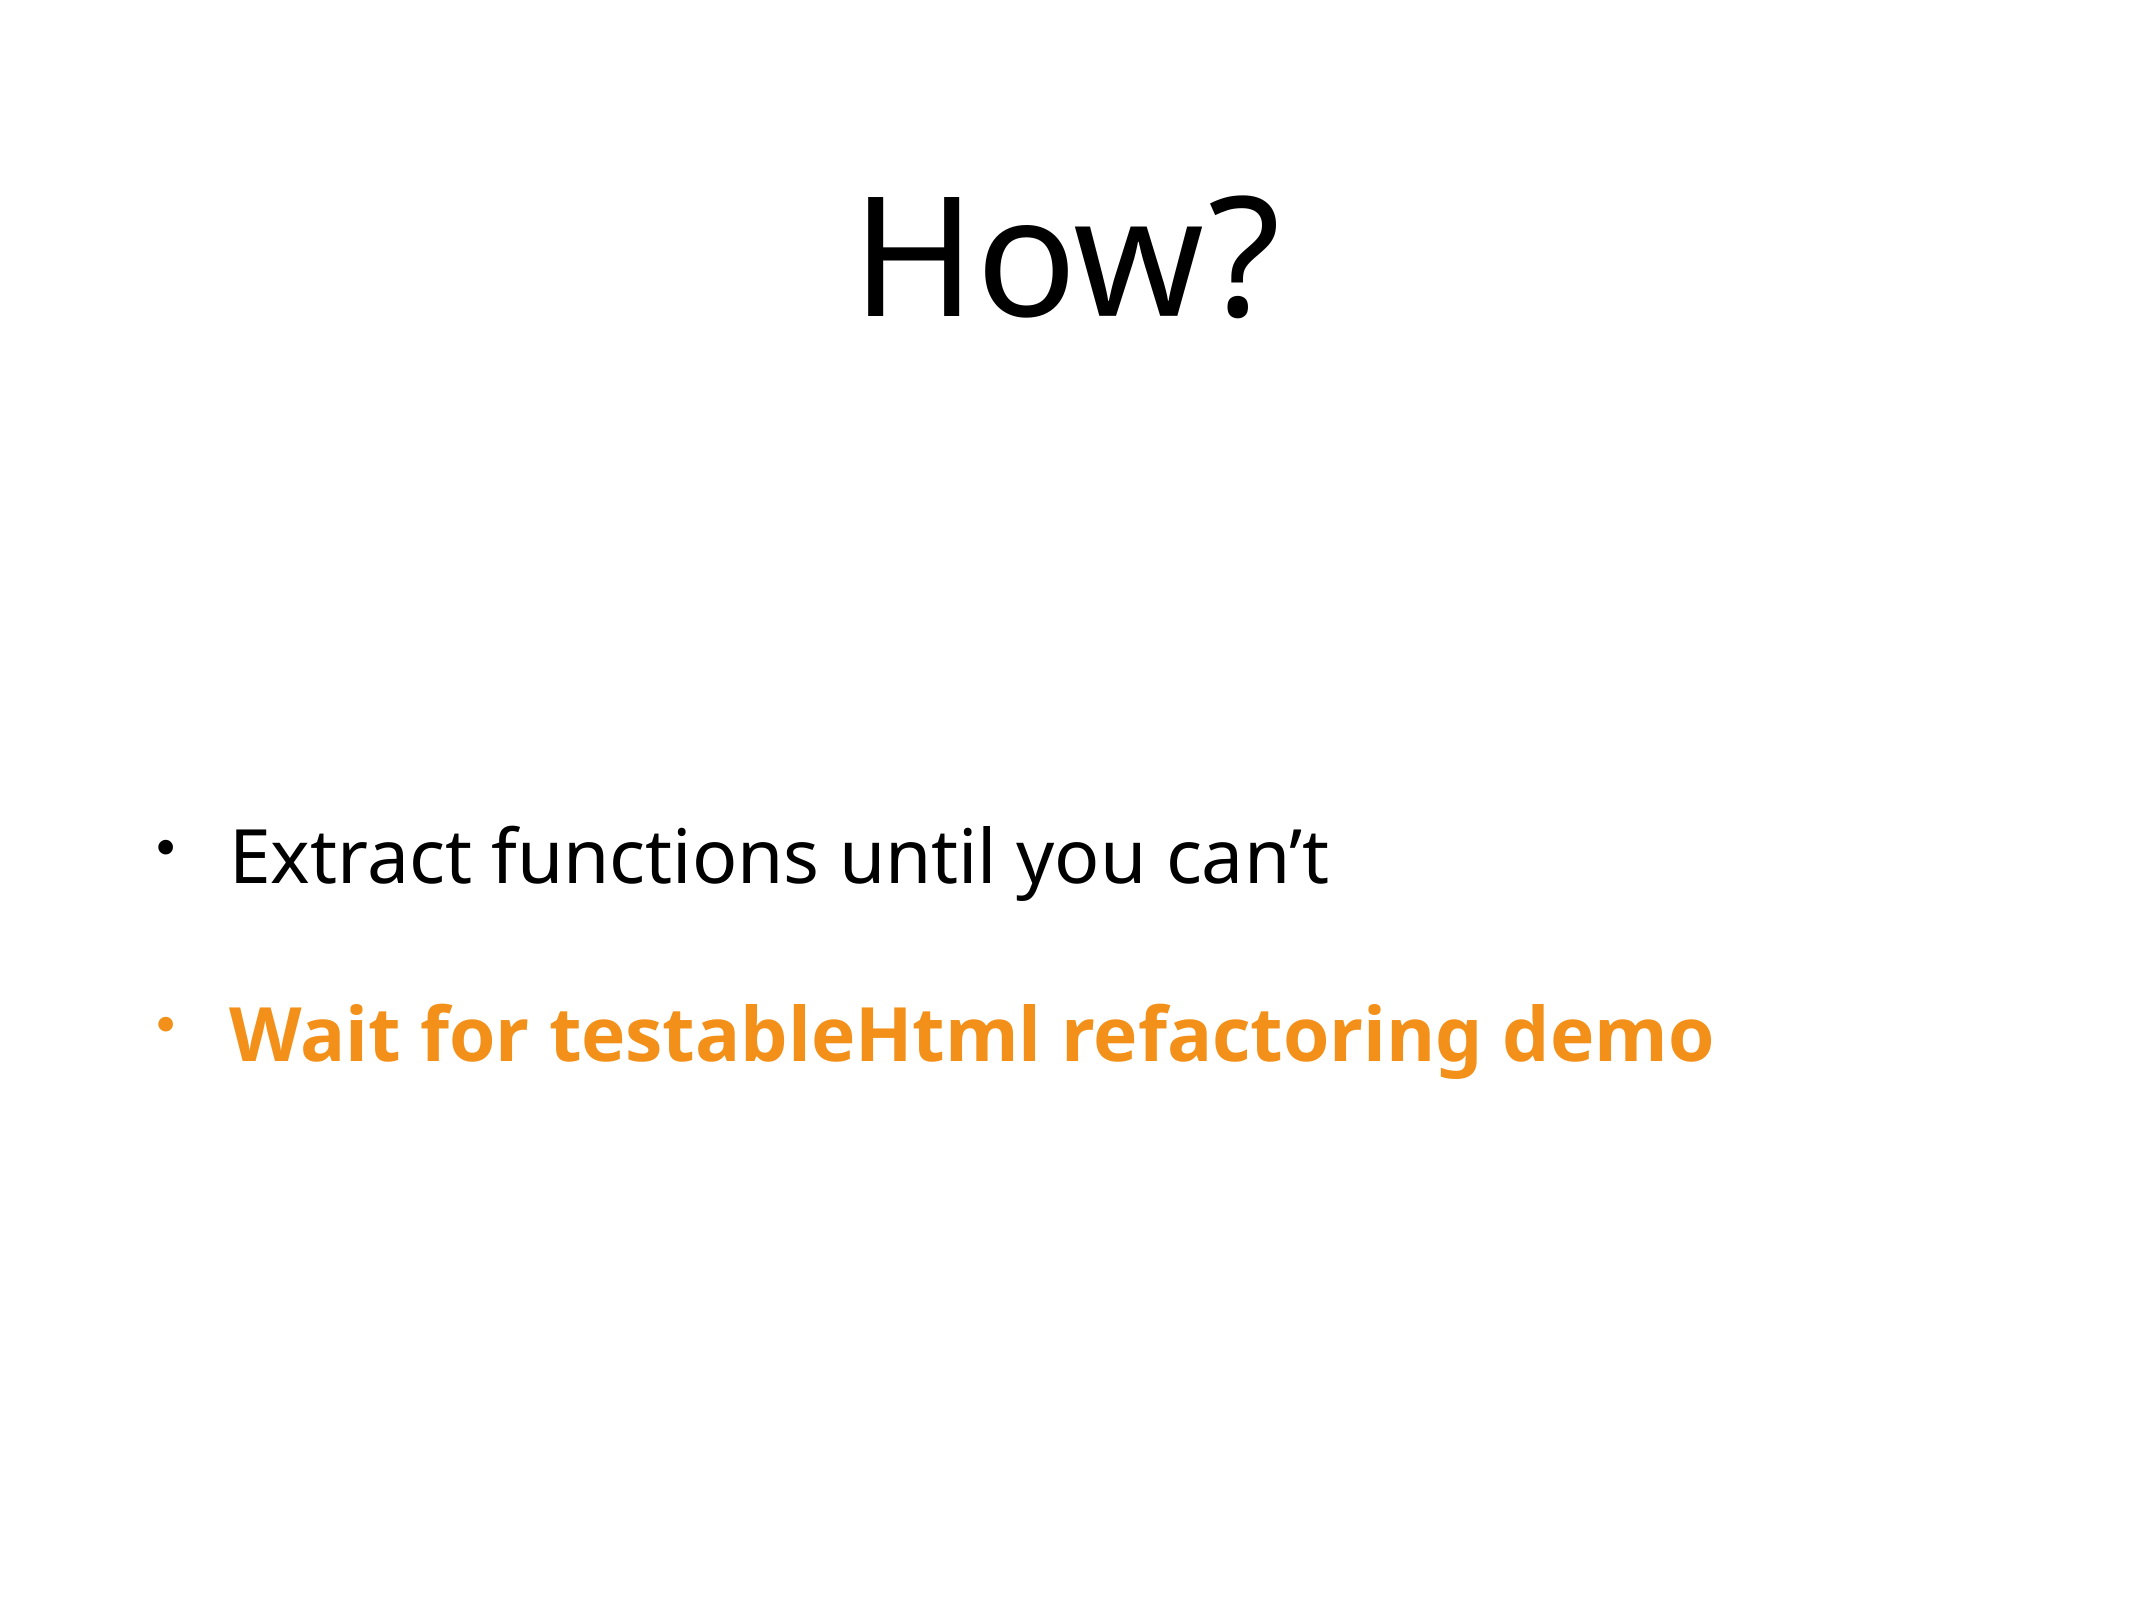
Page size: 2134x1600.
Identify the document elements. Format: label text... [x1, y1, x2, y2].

title How? [155, 72, 1978, 426]
list Extract functions until you can’t Wait for testableHtml refactoring demo [155, 426, 1978, 1459]
